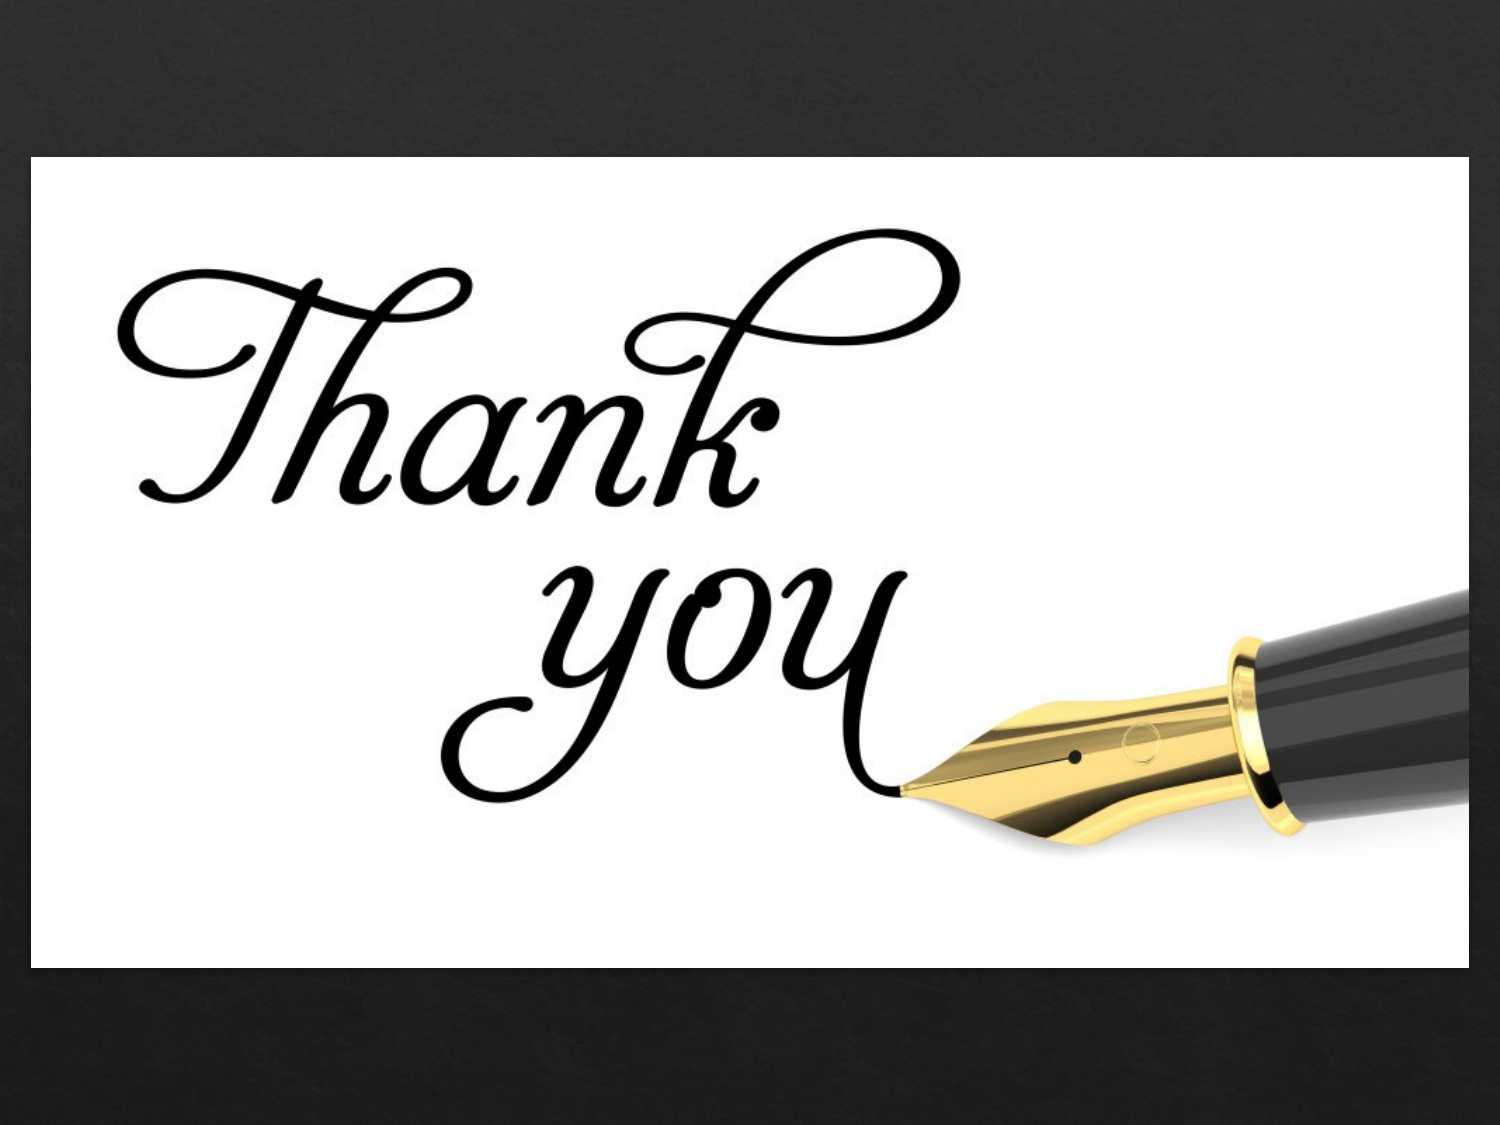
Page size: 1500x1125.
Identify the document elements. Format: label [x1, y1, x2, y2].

picture [30, 157, 1470, 968]
